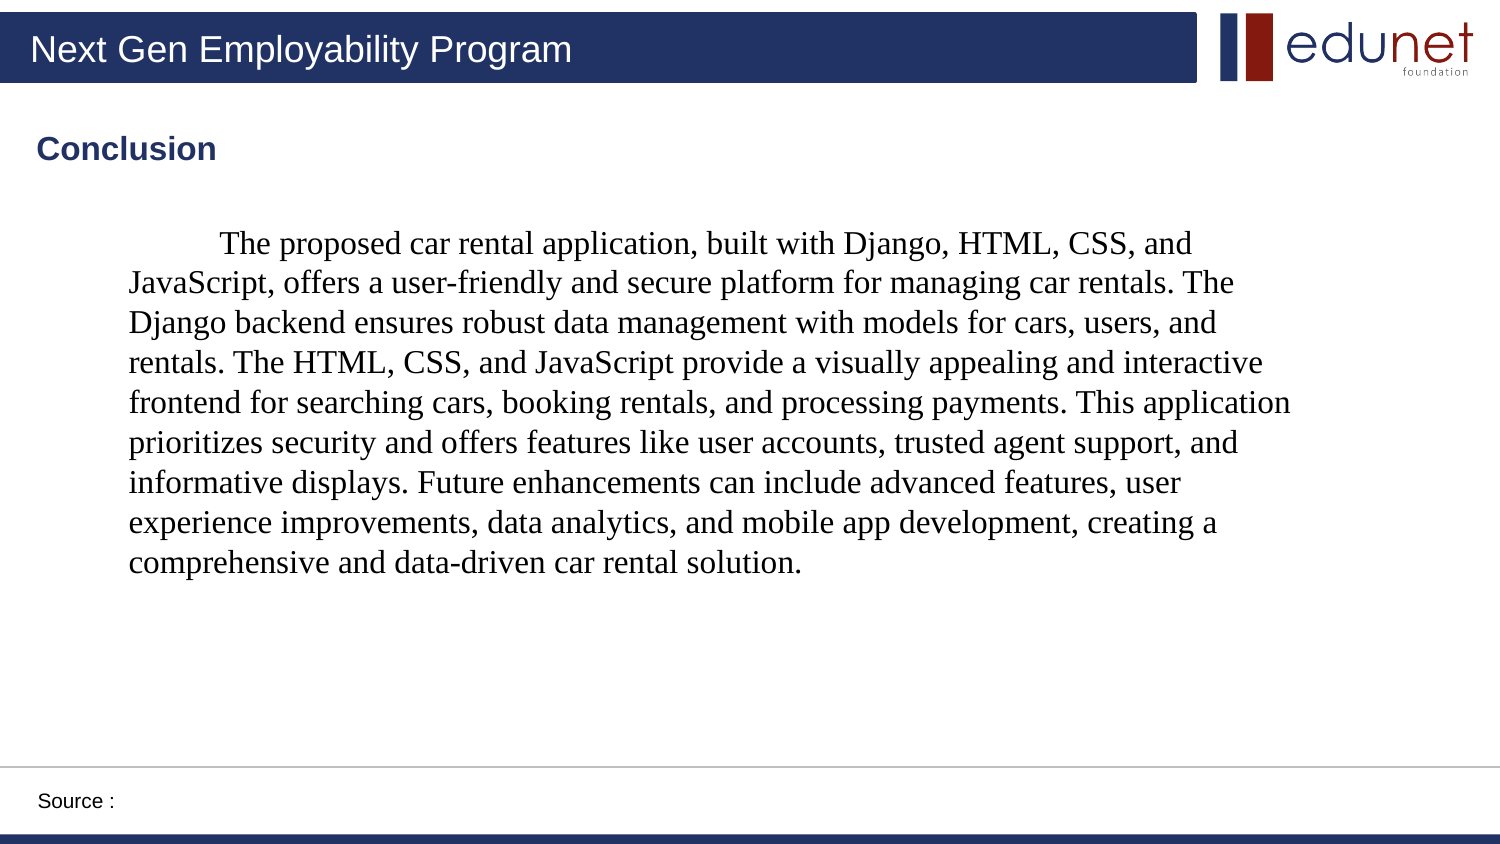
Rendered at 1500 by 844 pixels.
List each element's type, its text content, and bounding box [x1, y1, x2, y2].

text_box The proposed car rental application, built with Django, HTML, CSS, and JavaScript, offers a user-friendly and secure platform for managing car rentals. The Django backend ensures robust data management with models for cars, users, and rentals. The HTML, CSS, and JavaScript provide a visually appealing and interactive frontend for searching cars, booking rentals, and processing payments. This application prioritizes security and offers features like user accounts, trusted agent support, and informative displays. Future enhancements can include advanced features, user experience improvements, data analytics, and mobile app development, creating a comprehensive and data-driven car rental solution. [113, 213, 1328, 588]
text_box Source : [22, 776, 139, 826]
title Conclusion [21, 111, 504, 165]
picture [1279, 14, 1482, 83]
